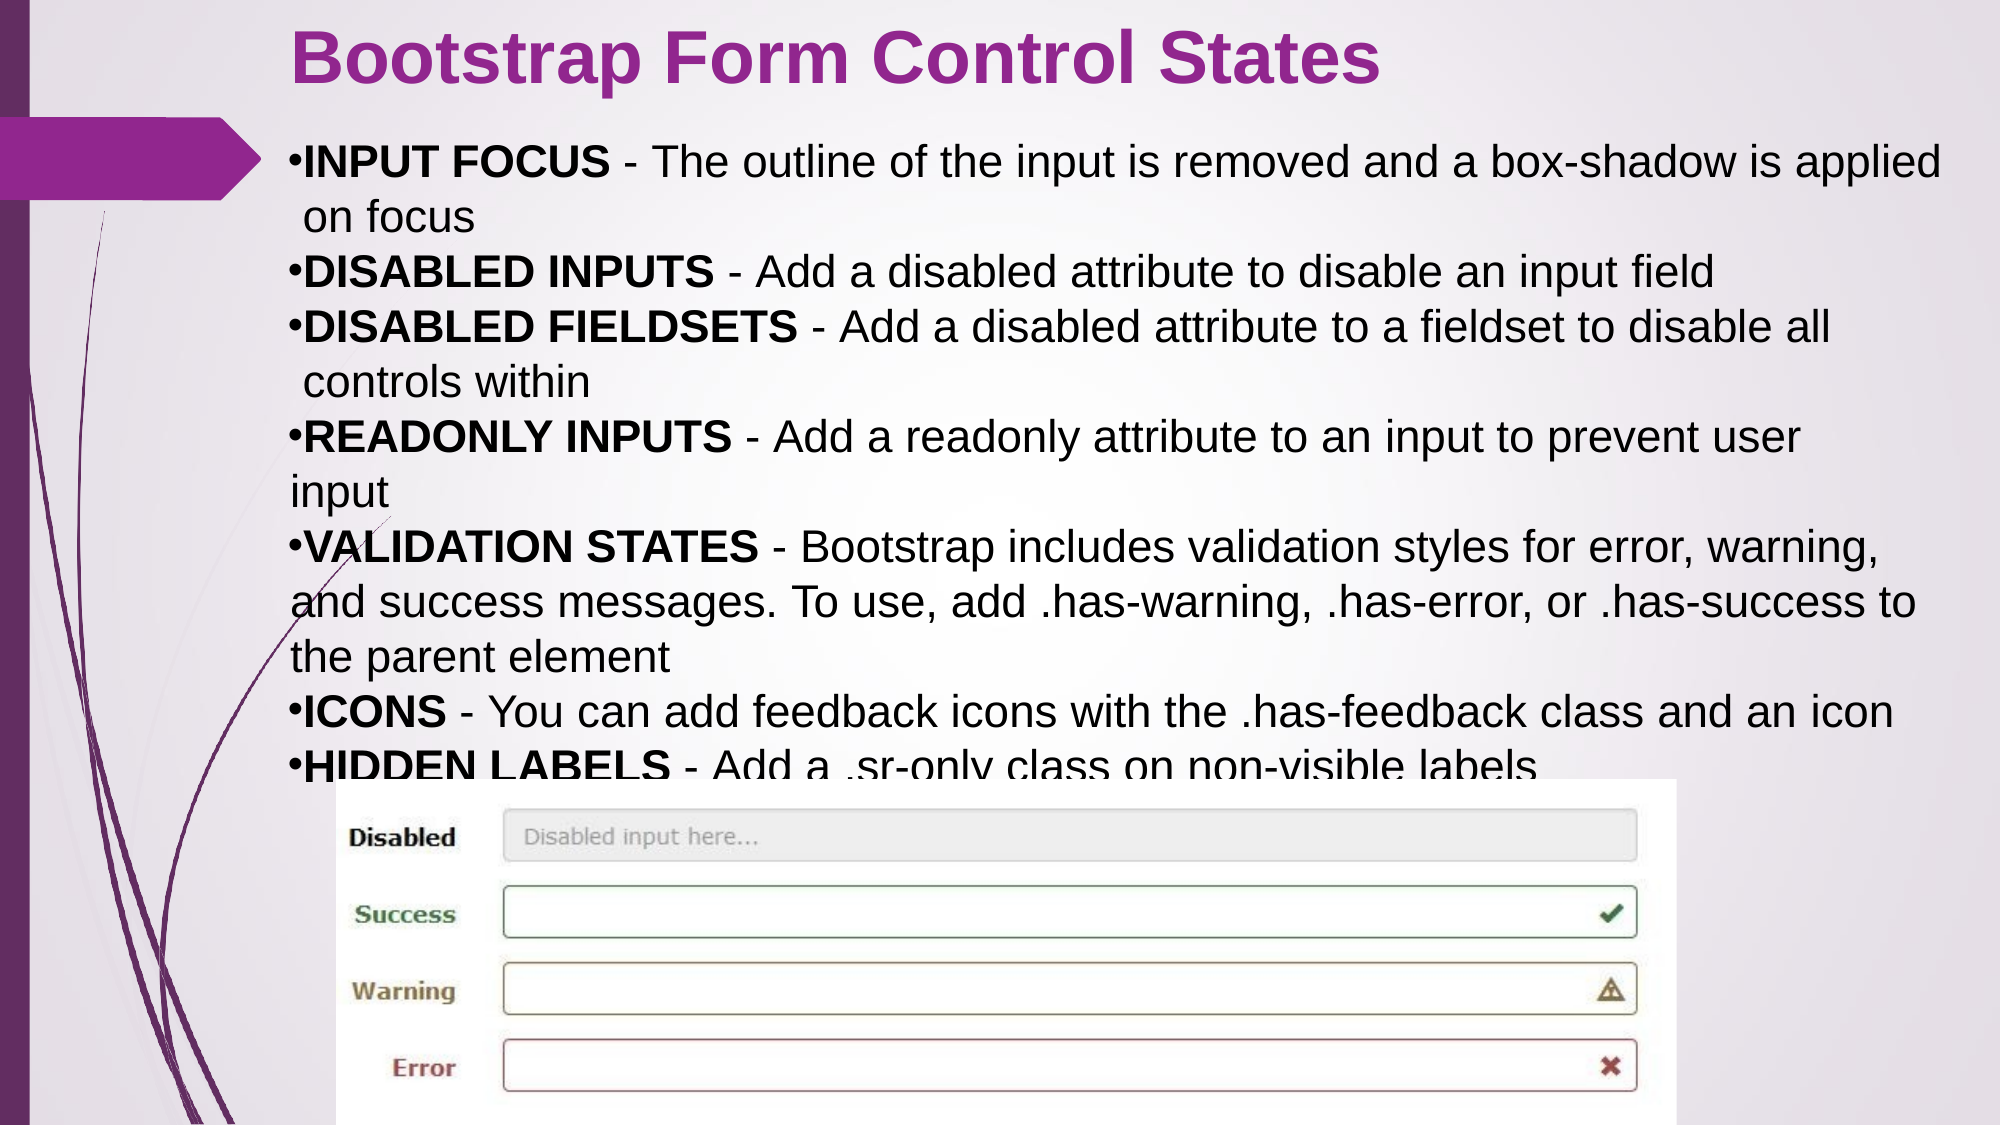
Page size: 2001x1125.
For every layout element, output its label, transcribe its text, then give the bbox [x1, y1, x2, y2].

text_box [336, 779, 1677, 1125]
picture [30, 0, 2000, 1125]
title Bootstrap Form Control States [288, 6, 1388, 129]
text_box INPUT FOCUS - The outline of the input is removed and a box-shadow is applied on focus DISABLED INPUTS - Add a disabled attribute to disable an input field DISABLED FIELDSETS - Add a disabled attribute to a fieldset to disable all controls within READONLY INPUTS - Add a readonly attribute to an input to prevent user input VALIDATION STATES - Bootstrap includes validation styles for error, warning, and success messages. To use, add .has-warning, .has-error, or .has-success to the parent element ICONS - You can add feedback icons with the .has-feedback class and an icon HIDDEN LABELS - Add a .sr-only class on non-visible labels [287, 129, 1956, 792]
